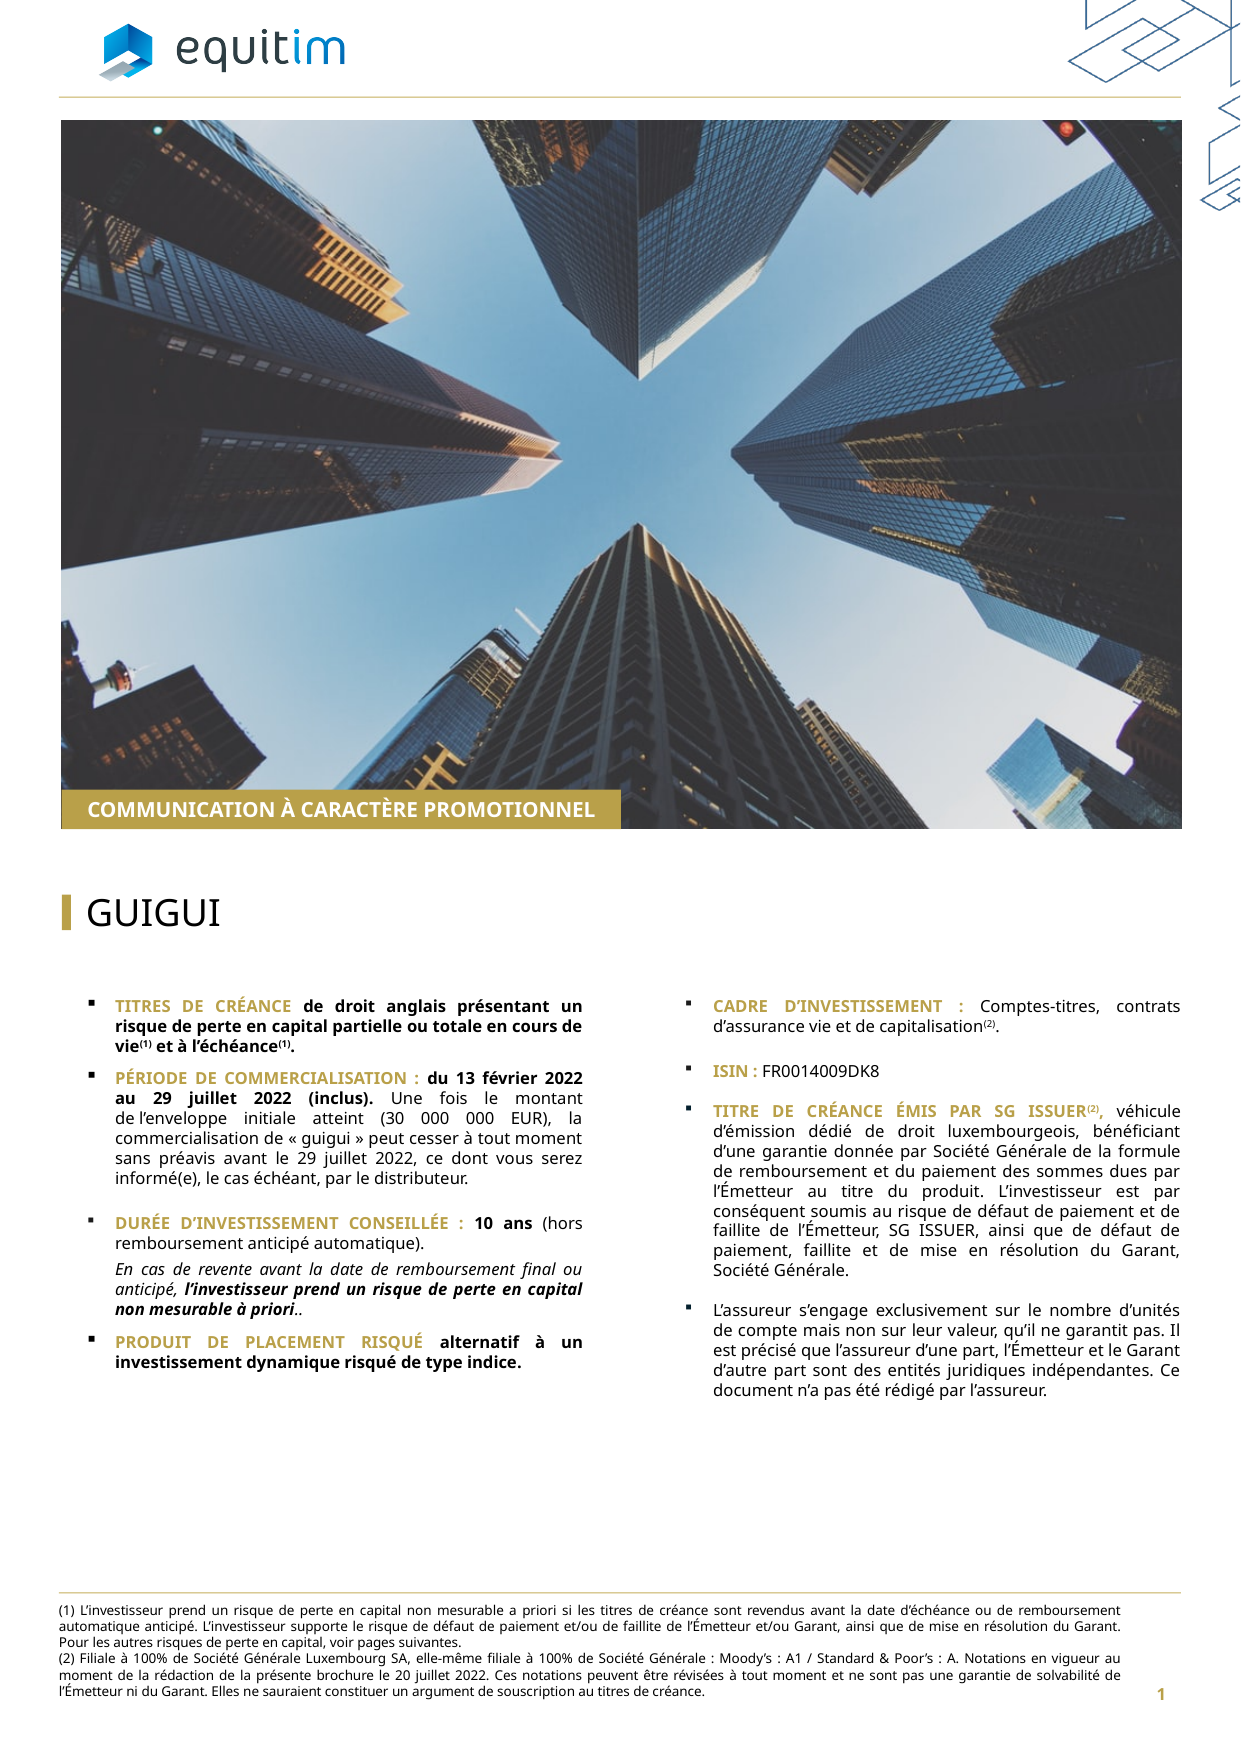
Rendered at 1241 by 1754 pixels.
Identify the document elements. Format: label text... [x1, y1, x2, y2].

picture [61, 0, 1241, 829]
picture [77, 3, 367, 97]
text_box Cadre d’investissement : Comptes-titres, contrats d’assurance vie et de capitalisation(2). ISIN : FR0014009DK8 Titre de créance émis par Sg issuer(2), véhicule d’émission dédié de droit luxembourgeois, bénéficiant d’une garantie donnée par Société Générale de la formule de remboursement et du paiement des sommes dues par l’Émetteur au titre du produit. L’investisseur est par conséquent soumis au risque de défaut de paiement et de faillite de l’Émetteur, SG ISSUER, ainsi que de défaut de paiement, faillite et de mise en résolution du Garant, Société Générale. L’assureur s’engage exclusivement sur le nombre d’unités de compte mais non sur leur valeur, qu’il ne garantit pas. Il est précisé que l’assureur d’une part, l’Émetteur et le Garant d’autre part sont des entités juridiques indépendantes. Ce document n’a pas été rédigé par l’assureur. [684, 995, 1181, 1440]
text_box Titres de créance de droit anglais présentant un risque de perte en capital partielle ou totale en cours de vie(1) et à l’échéance(1). Période de commercialisation : du 13 février 2022 au 29 juillet 2022 (inclus). Une fois le montant de l’enveloppe initiale atteint (30 000 000 EUR), la commercialisation de « guigui » peut cesser à tout moment sans préavis avant le 29 juillet 2022, ce dont vous serez informé(e), le cas échéant, par le distributeur. Durée d’investissement conseillée : 10 ans (hors remboursement anticipé automatique). En cas de revente avant la date de remboursement final ou anticipé, l’investisseur prend un risque de perte en capital non mesurable à priori.. Produit de placement risqué alternatif à un investissement dynamique risqué de type indice. [87, 995, 584, 1372]
text_box (1) L’investisseur prend un risque de perte en capital non mesurable a priori si les titres de créance sont revendus avant la date d’échéance ou de remboursement automatique anticipé. L’investisseur supporte le risque de défaut de paiement et/ou de faillite de l’Émetteur et/ou Garant, ainsi que de mise en résolution du Garant. Pour les autres risques de perte en capital, voir pages suivantes. (2) Filiale à 100% de Société Générale Luxembourg SA, elle-même filiale à 100% de Société Générale : Moody’s : A1 / Standard & Poor’s : A. Notations en vigueur au moment de la rédaction de la présente brochure le 20 juillet 2022. Ces notations peuvent être révisées à tout moment et ne sont pas une garantie de solvabilité de l’Émetteur ni du Garant. Elles ne sauraient constituer un argument de souscription au titres de créance. [59, 1601, 1123, 1700]
text_box GUIGUI [70, 856, 1132, 973]
slide_number 1 [1122, 1664, 1182, 1728]
text_box [61, 894, 71, 931]
